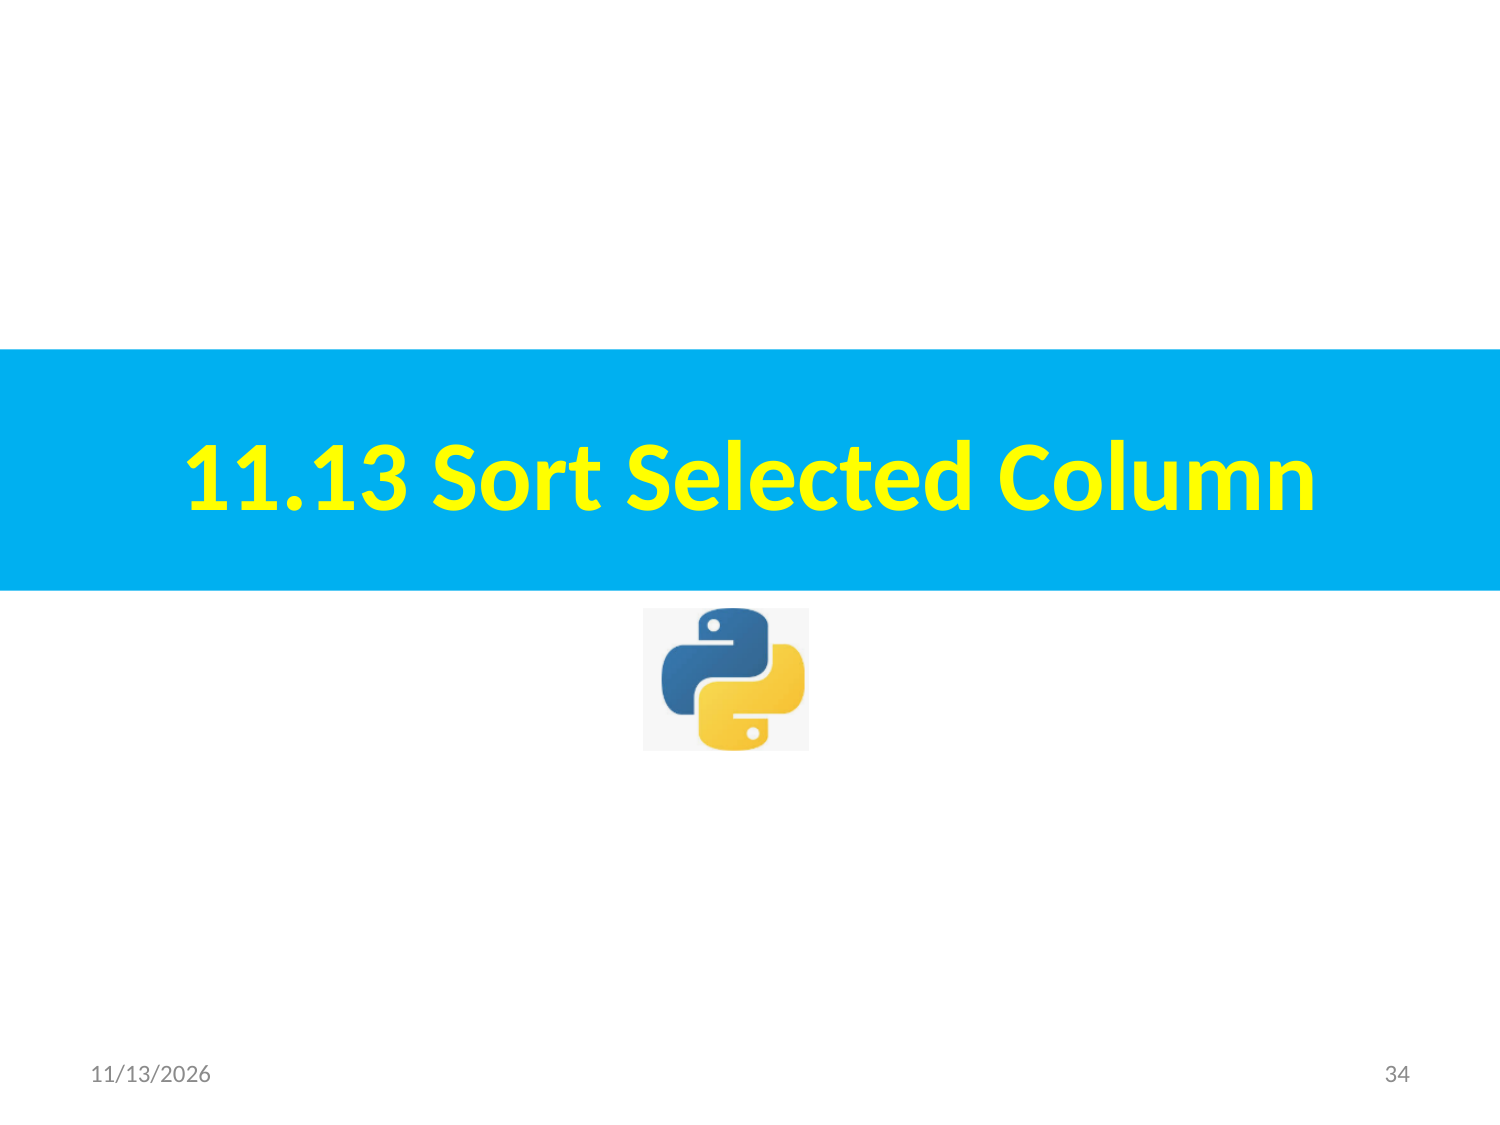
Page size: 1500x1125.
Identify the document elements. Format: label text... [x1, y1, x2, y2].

slide_number 34 [1074, 1042, 1425, 1103]
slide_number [75, 1042, 425, 1103]
picture [643, 606, 809, 752]
title 11.13 Sort Selected Column [0, 349, 1500, 591]
